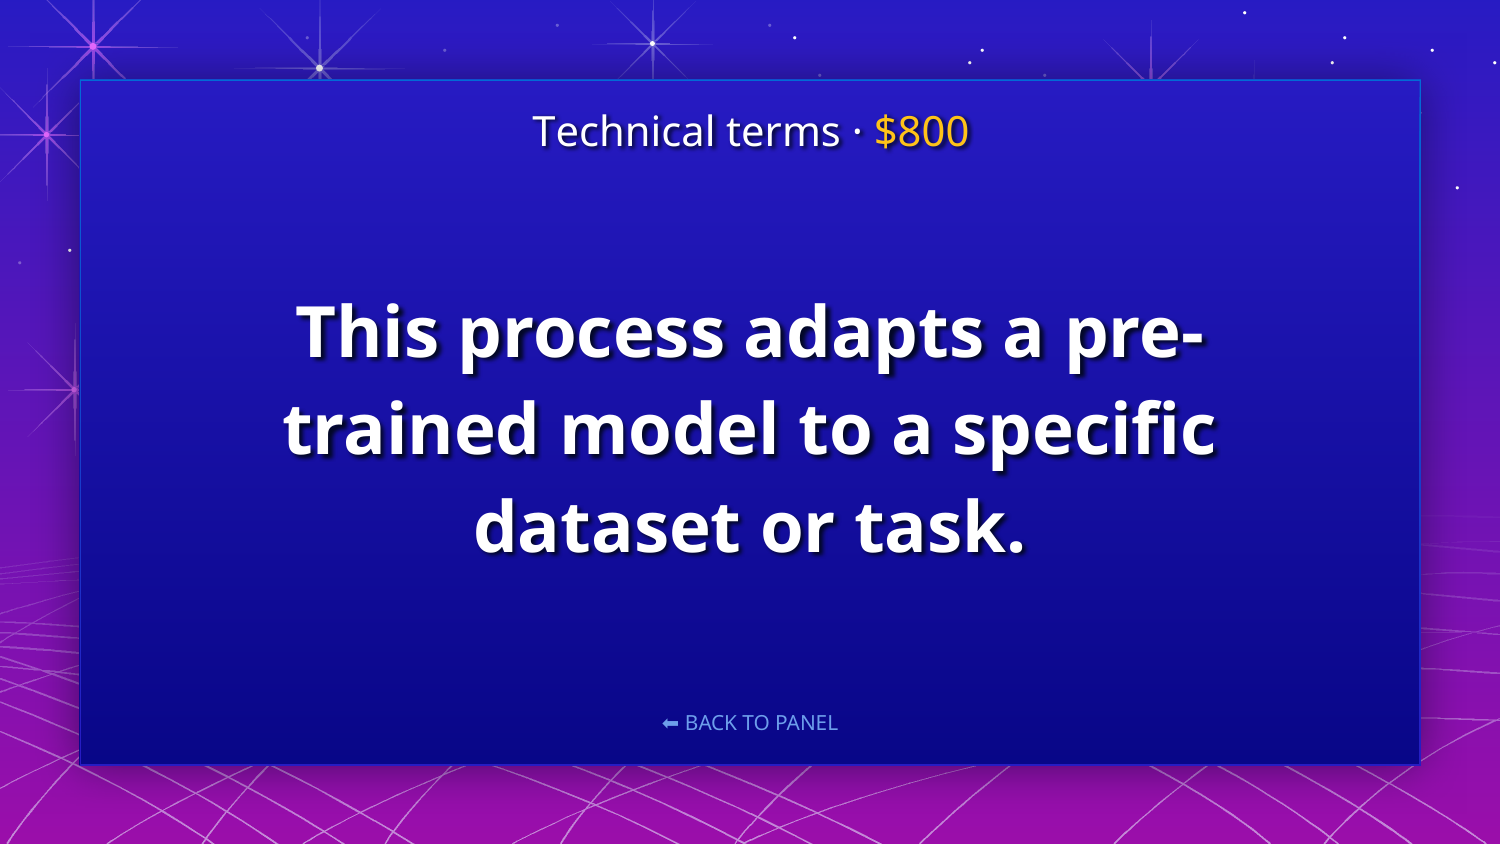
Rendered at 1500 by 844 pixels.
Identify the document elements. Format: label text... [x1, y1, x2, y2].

subtitle Technical terms · $800 [170, 105, 1332, 178]
title This process adapts a pre-trained model to a specific dataset or task. [169, 158, 1331, 682]
